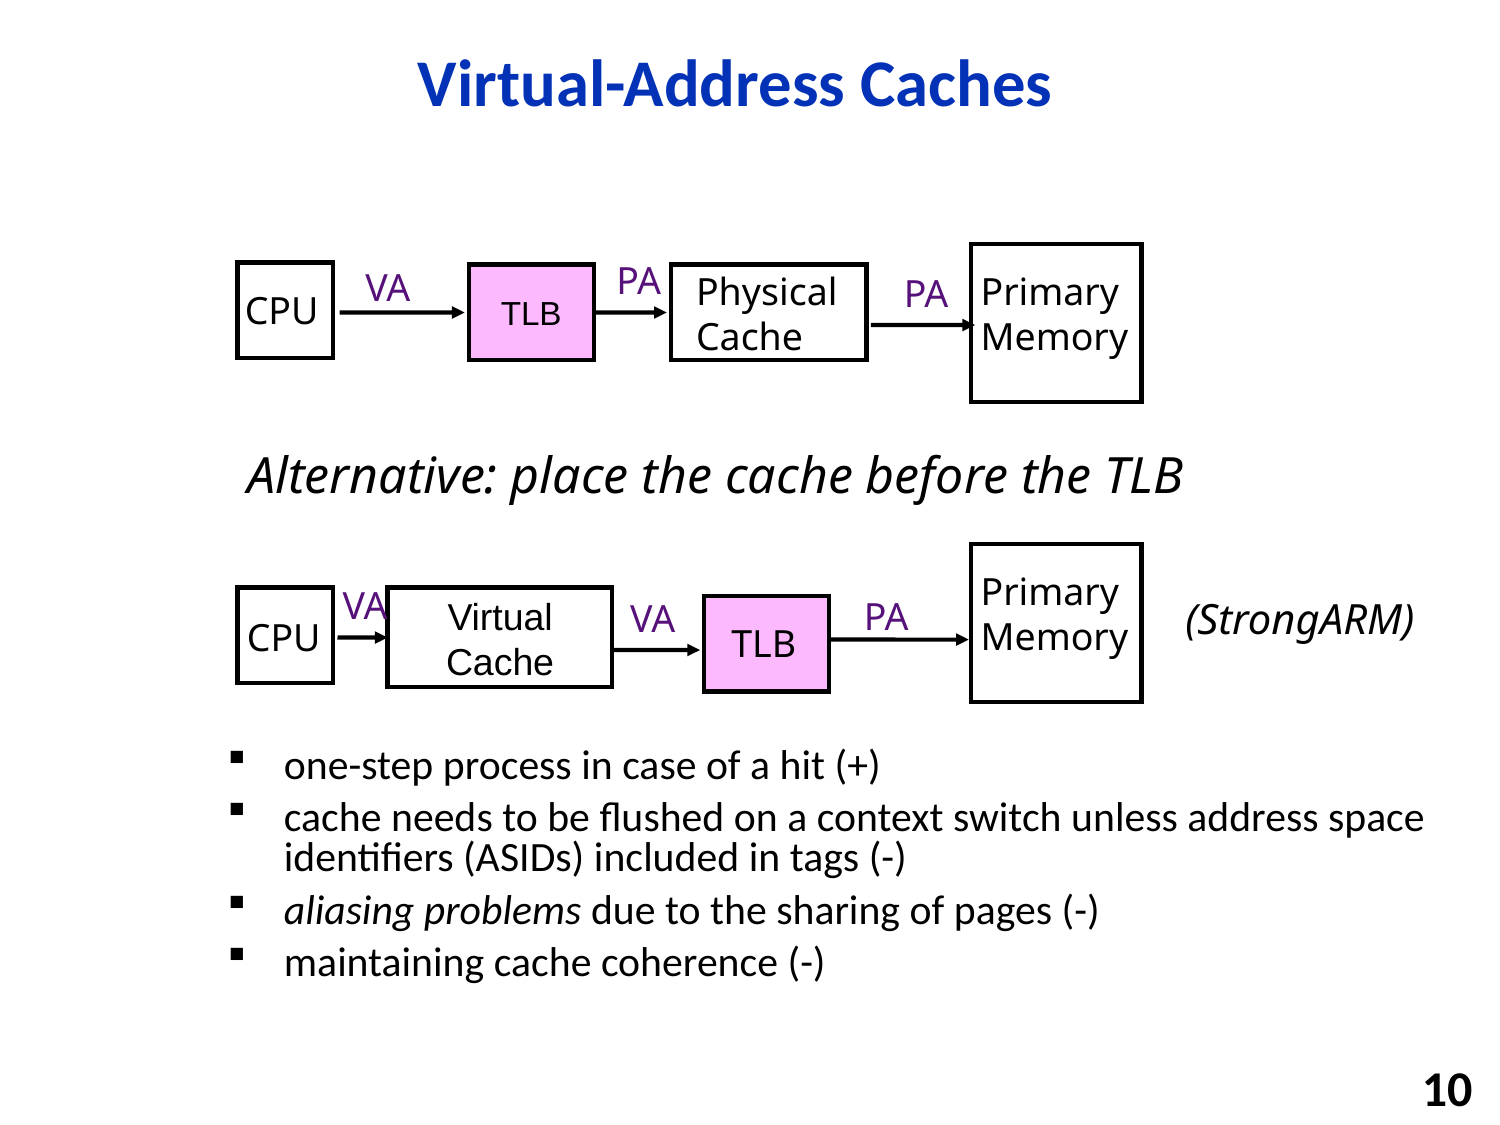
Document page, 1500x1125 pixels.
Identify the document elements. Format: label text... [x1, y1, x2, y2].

title Virtual-Address Caches [137, 24, 1335, 147]
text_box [155, 435, 1451, 703]
list one-step process in case of a hit (+) cache needs to be flushed on a context switch unless address space identifiers (ASIDs) included in tags (-) aliasing problems due to the sharing of pages (-) maintaining cache coherence (-) [212, 739, 1500, 1003]
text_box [228, 243, 1146, 403]
slide_number 10 [1174, 1062, 1488, 1111]
